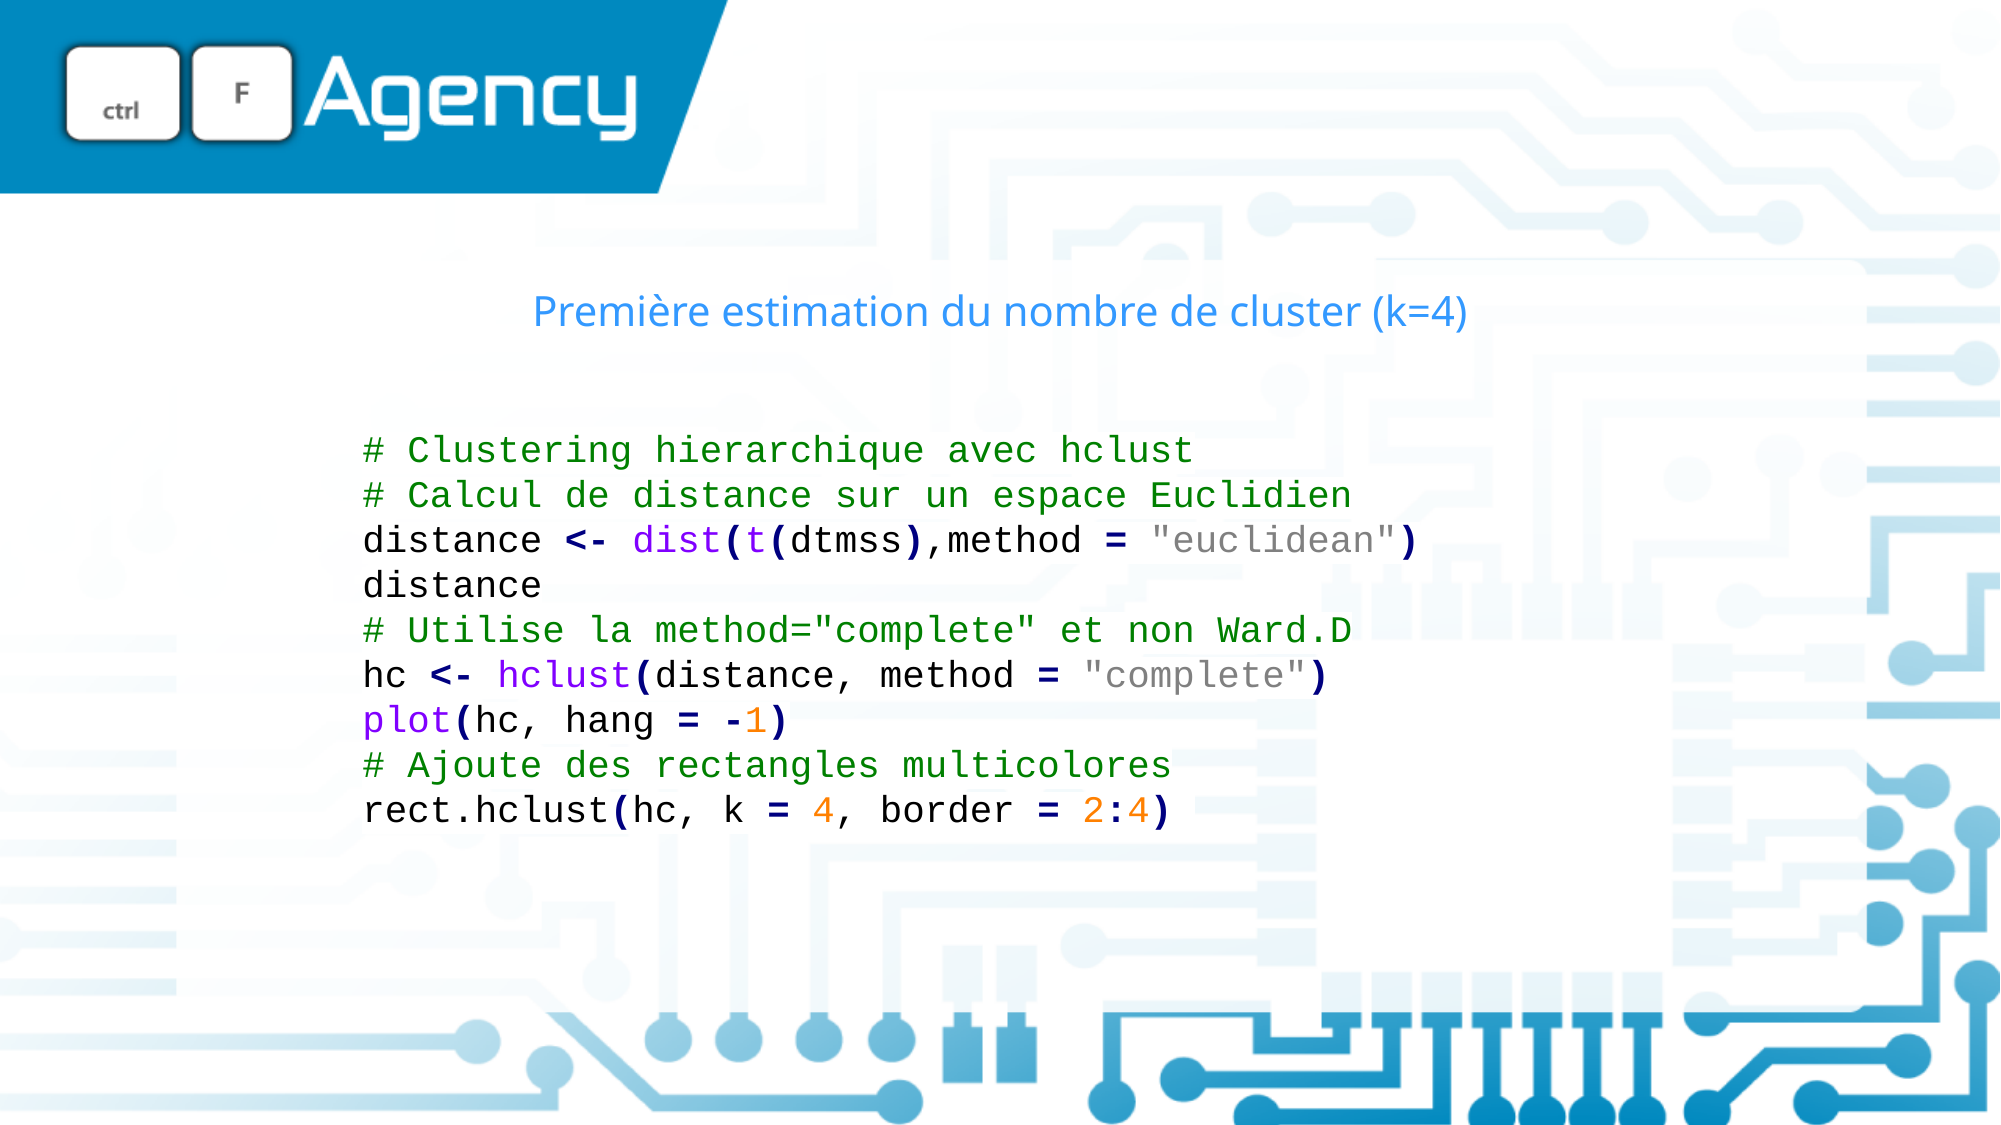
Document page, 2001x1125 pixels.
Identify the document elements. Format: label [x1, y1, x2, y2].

list [0, 0, 2000, 1125]
